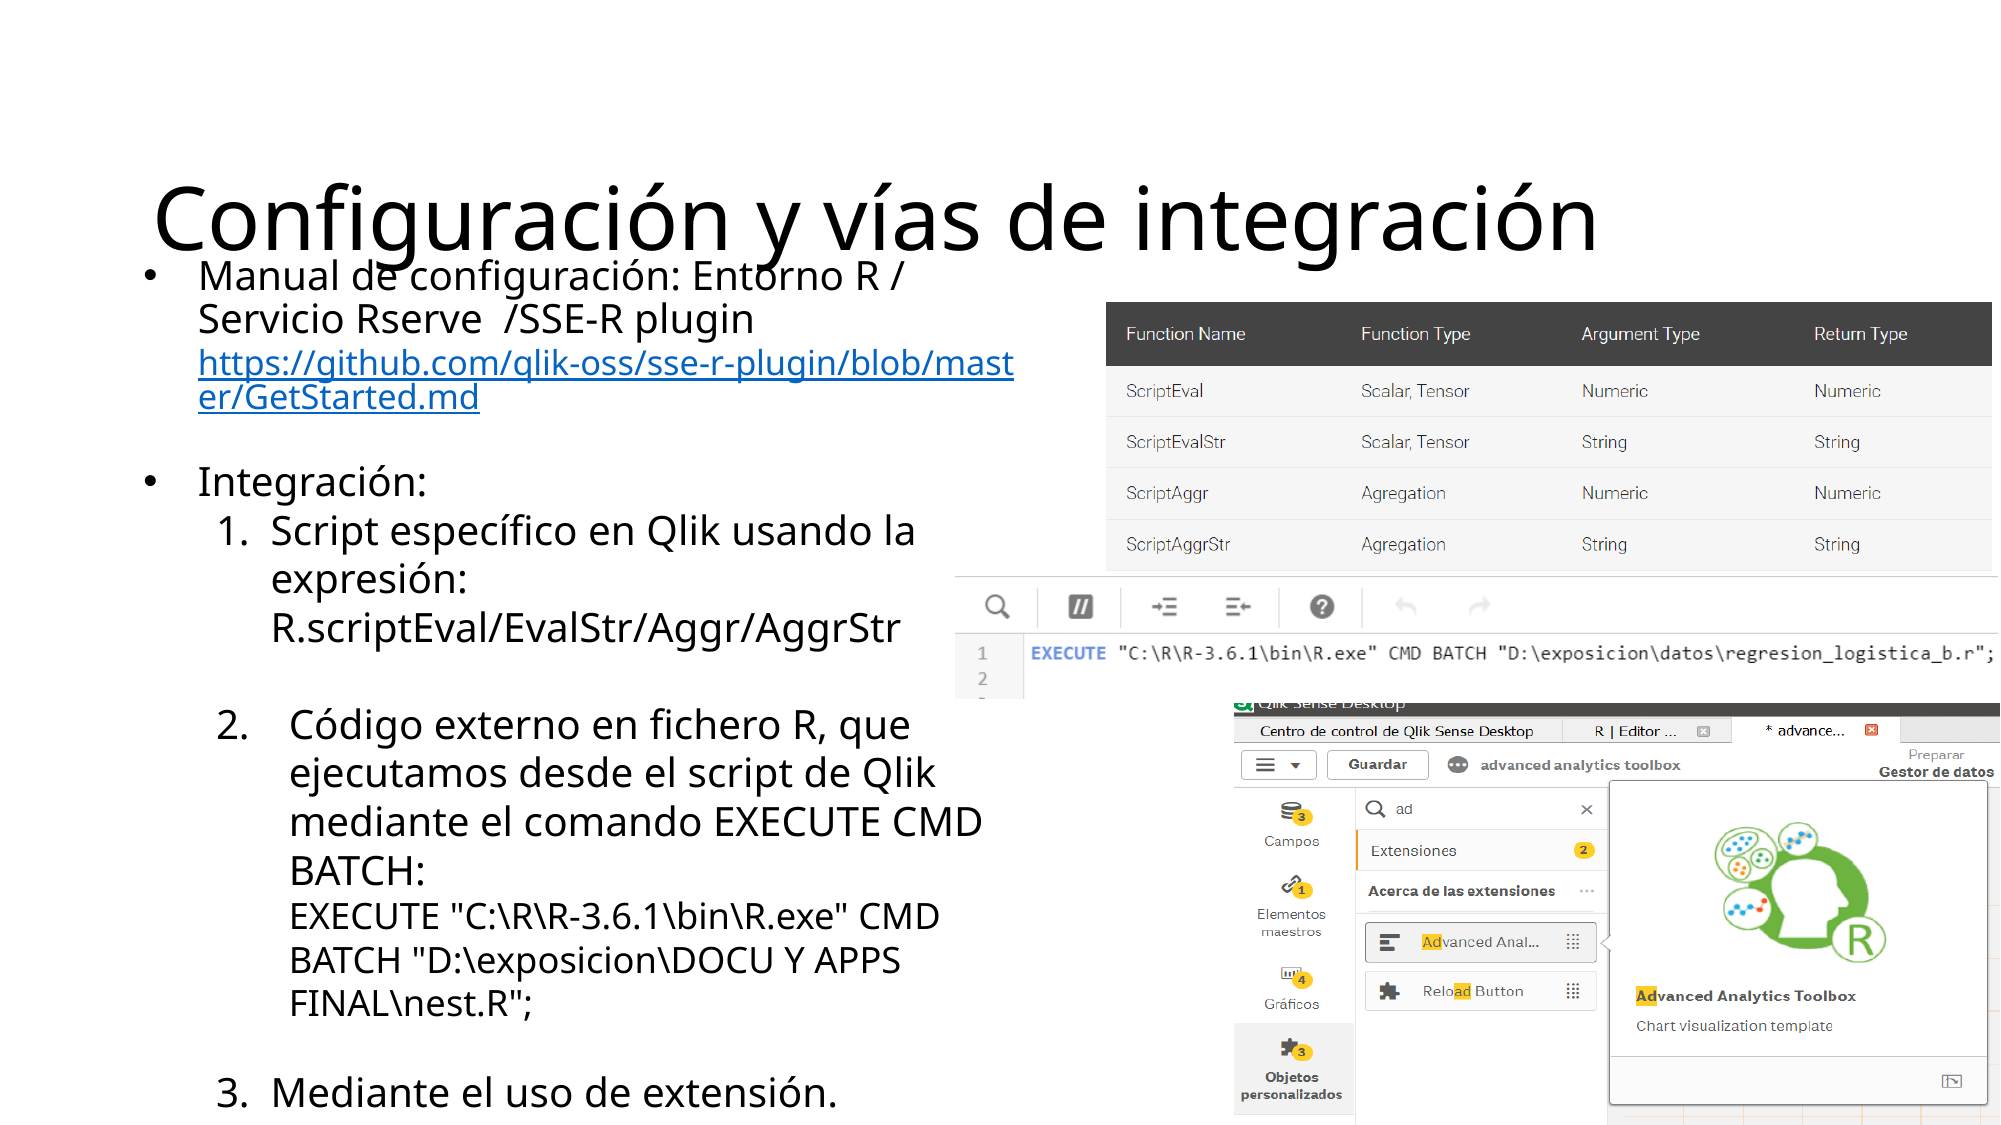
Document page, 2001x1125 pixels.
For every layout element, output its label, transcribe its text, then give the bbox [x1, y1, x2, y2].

text_box Manual de configuración: Entorno R / Servicio Rserve /SSE-R plugin https://github.com/qlik-oss/sse-r-plugin/blob/master/GetStarted.md Integración: Script específico en Qlik usando la expresión: R.scriptEval/EvalStr/Aggr/AggrStr Código externo en fichero R, que ejecutamos desde el script de Qlik mediante el comando EXECUTE CMD BATCH: EXECUTE "C:\R\R-3.6.1\bin\R.exe" CMD BATCH "D:\exposicion\DOCU Y APPS FINAL\nest.R"; Mediante el uso de extensión. [128, 245, 1040, 1092]
picture [1100, 297, 2000, 574]
title Configuración y vías de integración [137, 167, 1863, 278]
picture [955, 576, 1998, 699]
picture [1233, 703, 2000, 1125]
